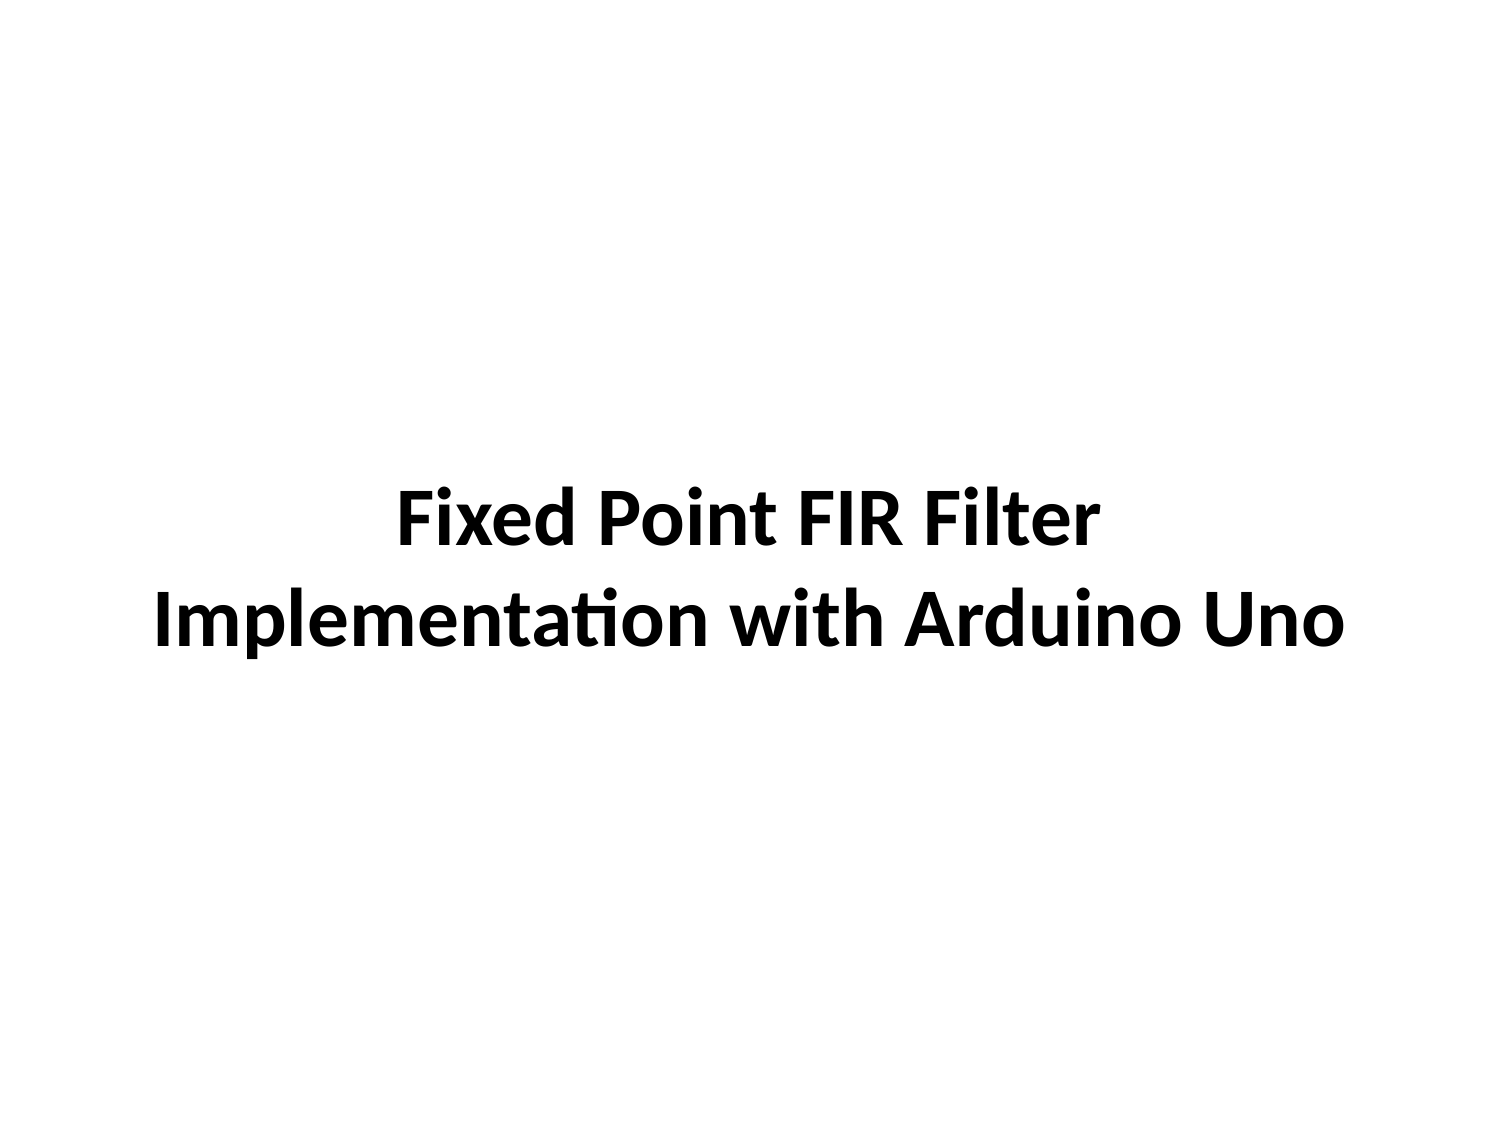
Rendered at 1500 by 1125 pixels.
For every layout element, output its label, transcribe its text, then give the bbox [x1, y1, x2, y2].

title Fixed Point FIR Filter Implementation with Arduino Uno [112, 441, 1388, 683]
